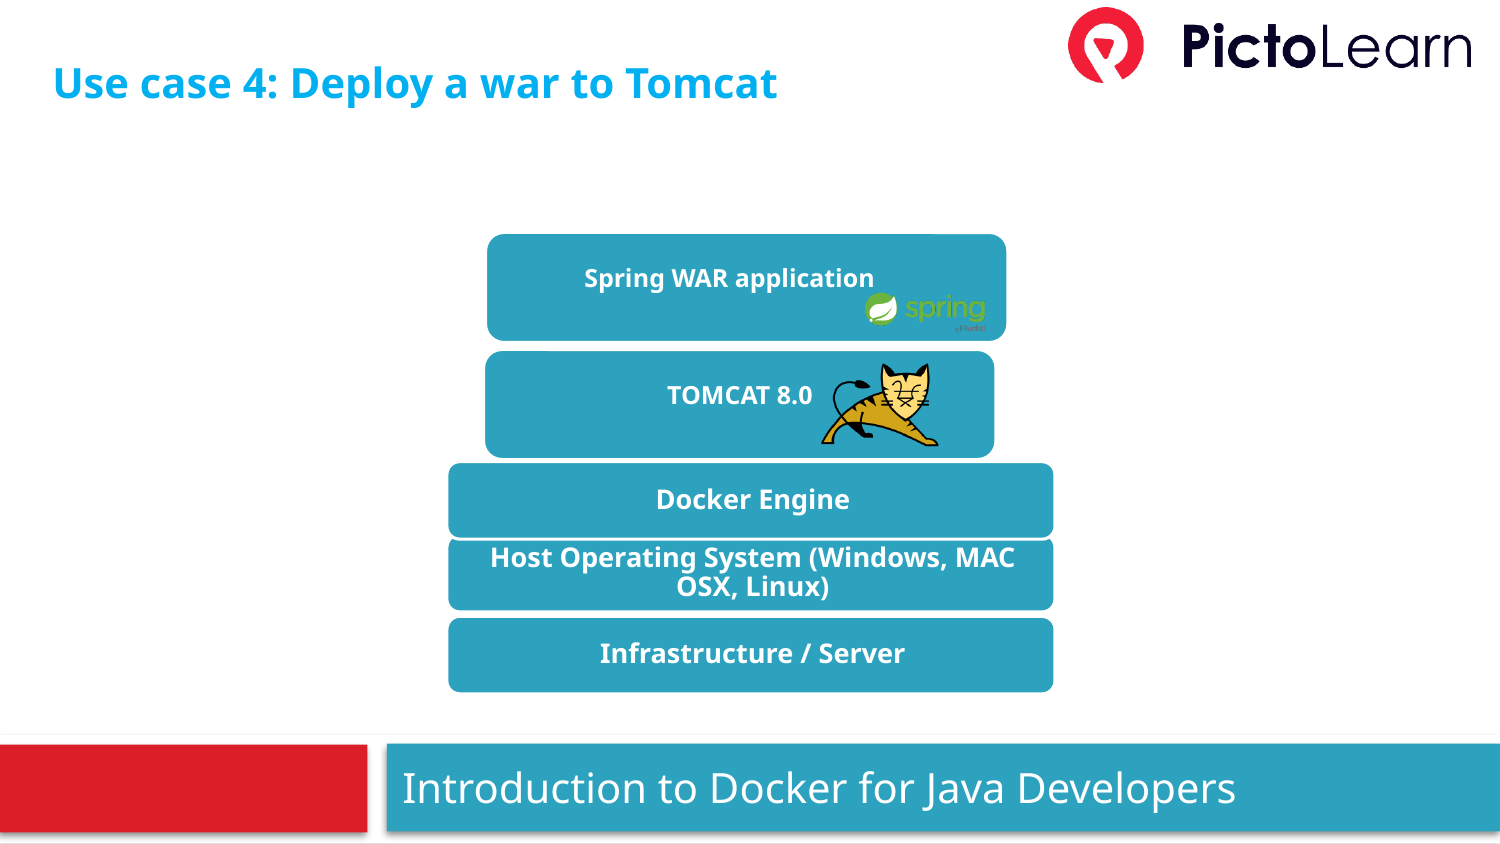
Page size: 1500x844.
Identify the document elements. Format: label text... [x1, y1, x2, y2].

picture [816, 358, 952, 450]
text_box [339, 444, 1092, 821]
text_box Use case 4: Deploy a war to Tomcat [37, 49, 1038, 115]
picture [1068, 7, 1471, 83]
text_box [483, 352, 997, 460]
picture [862, 291, 989, 333]
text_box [471, 226, 1009, 343]
subtitle Introduction to Docker for Java Developers [1091, 744, 1425, 829]
